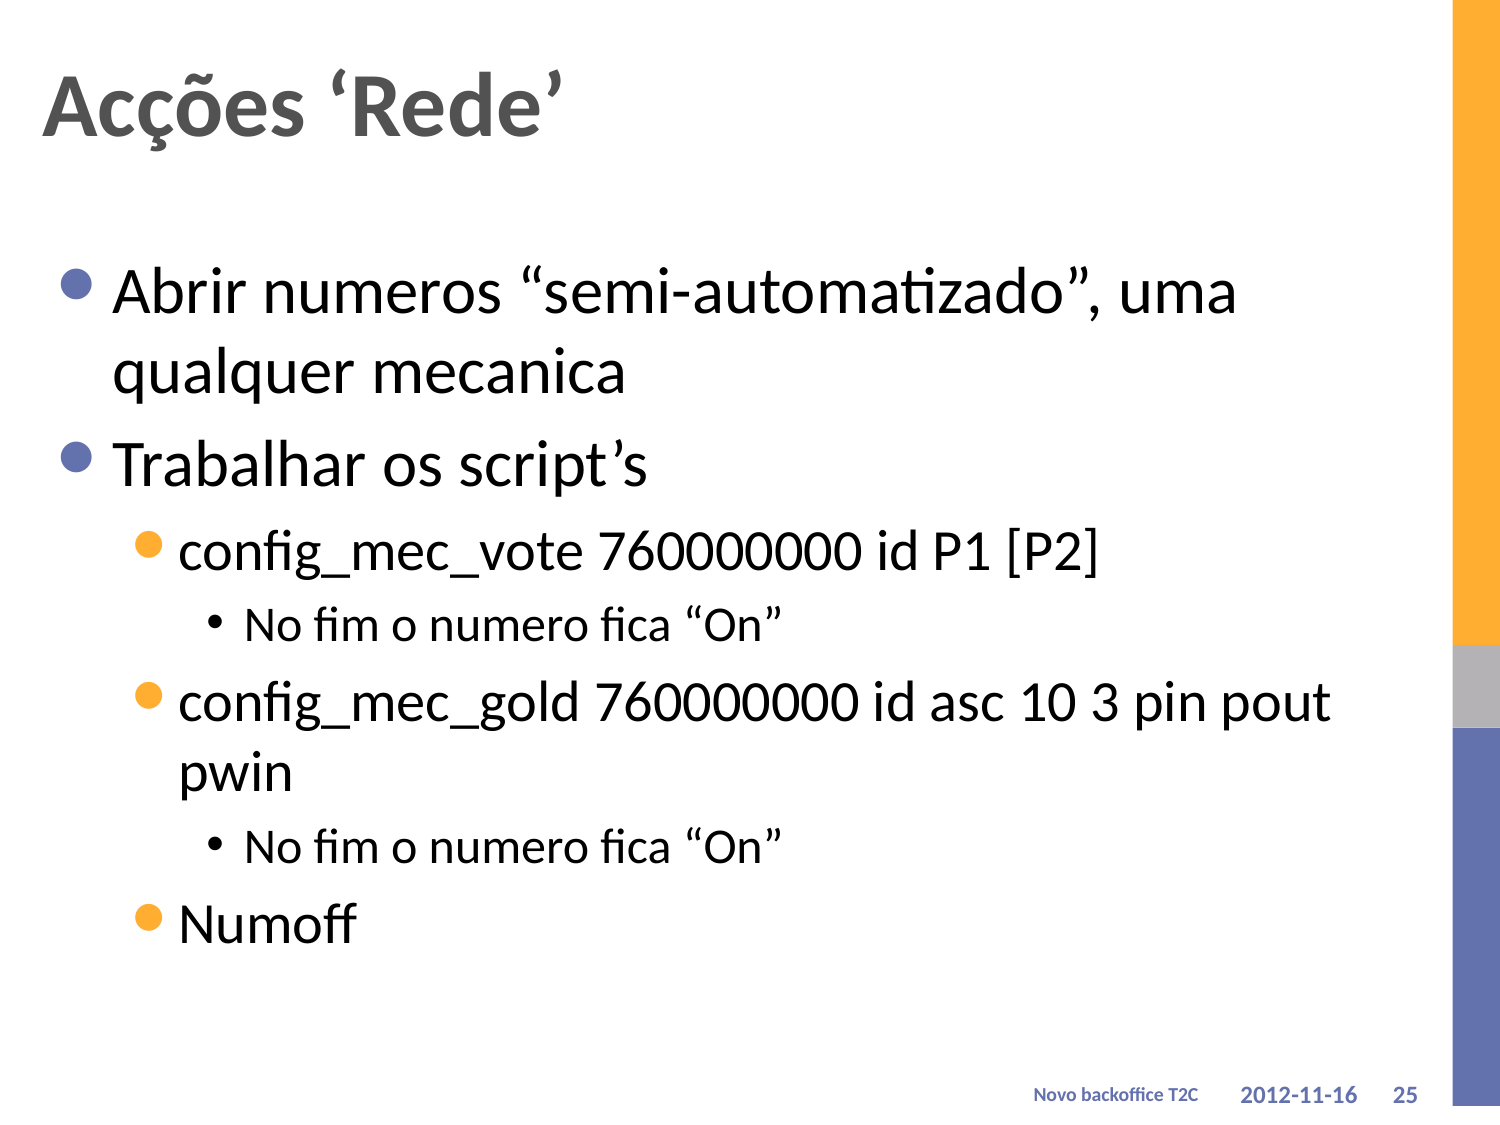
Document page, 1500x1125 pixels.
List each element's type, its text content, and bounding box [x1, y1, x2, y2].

footer Novo backoffice T2C [41, 1070, 1211, 1106]
list Abrir numeros “semi-automatizado”, uma qualquer mecanica Trabalhar os script’s config_mec_vote 760000000 id P1 [P2] No fim o numero fica “On” config_mec_gold 760000000 id asc 10 3 pin pout pwin No fim o numero fica “On” Numoff [41, 239, 1436, 1035]
title Acções ‘Rede’ [41, 42, 1436, 157]
slide_number 25 [1376, 1070, 1436, 1106]
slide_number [1222, 1070, 1376, 1106]
